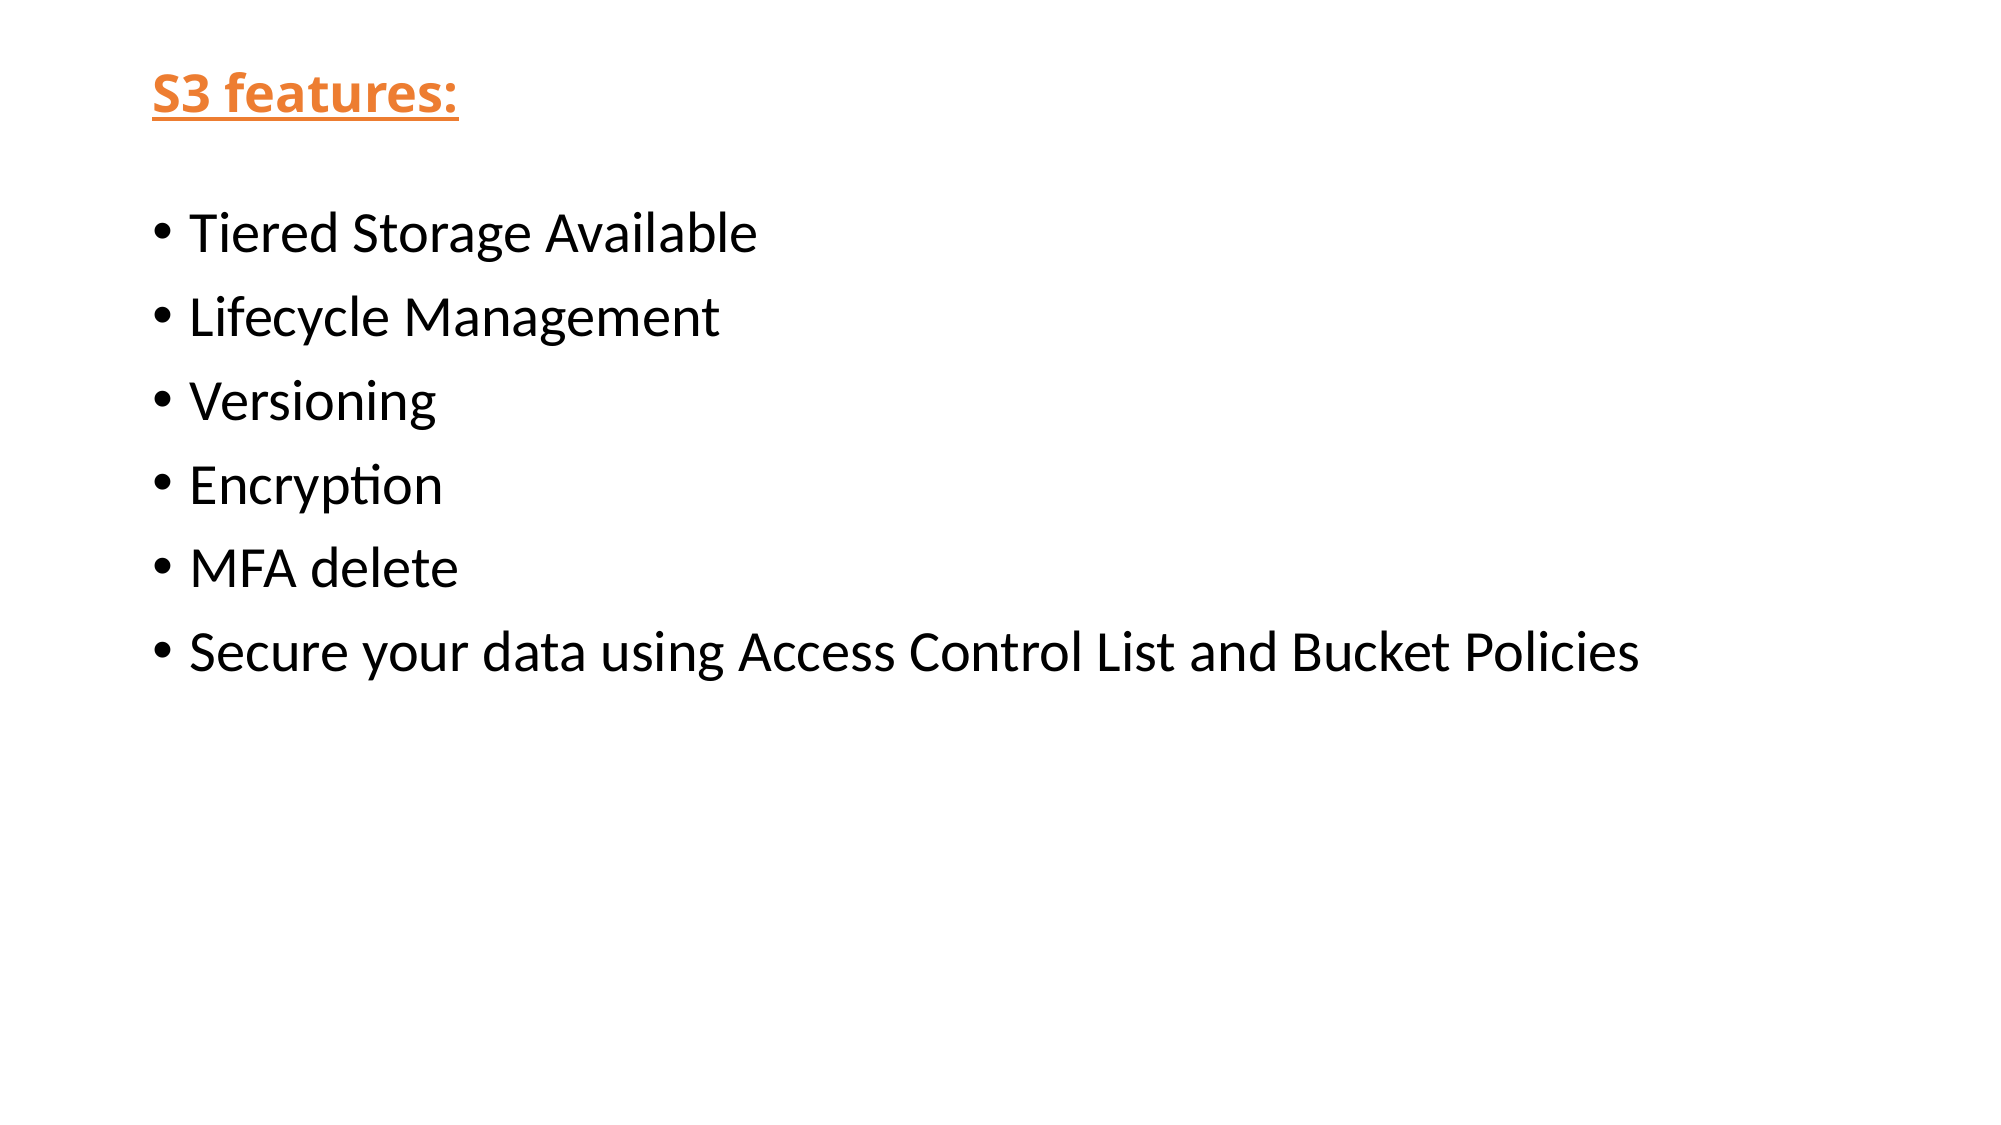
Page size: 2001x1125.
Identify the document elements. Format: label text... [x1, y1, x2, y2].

list Tiered Storage Available Lifecycle Management Versioning Encryption MFA delete Secure your data using Access Control List and Bucket Policies [137, 195, 1863, 1014]
title S3 features: [137, 59, 1863, 195]
